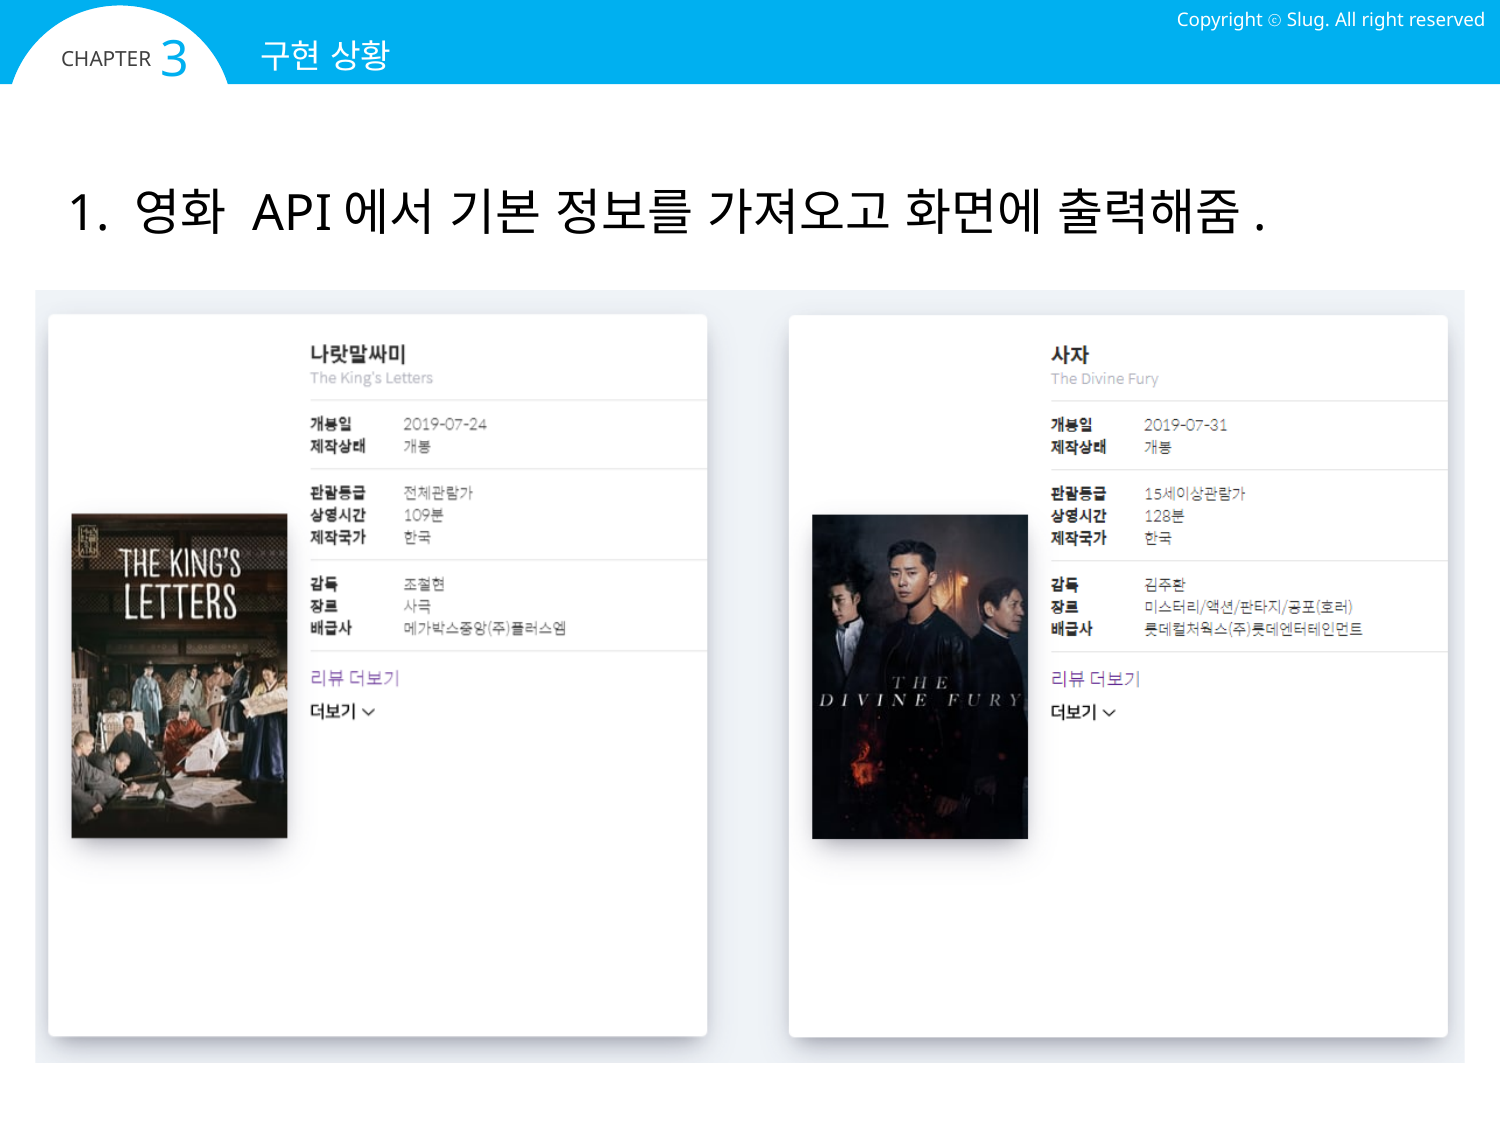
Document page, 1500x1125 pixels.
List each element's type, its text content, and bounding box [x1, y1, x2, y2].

text_box 구현 상황 [245, 27, 798, 83]
text_box CHAPTER [17, 38, 195, 79]
text_box [0, 0, 1500, 87]
text_box 3 [118, 19, 231, 94]
text_box Copyright ⓒ Slug. All right reserved [1128, 0, 1500, 38]
text_box 1. 영화 API에서 기본 정보를 가져오고 화면에 출력해줌. [53, 172, 1388, 248]
picture [35, 290, 1465, 1063]
